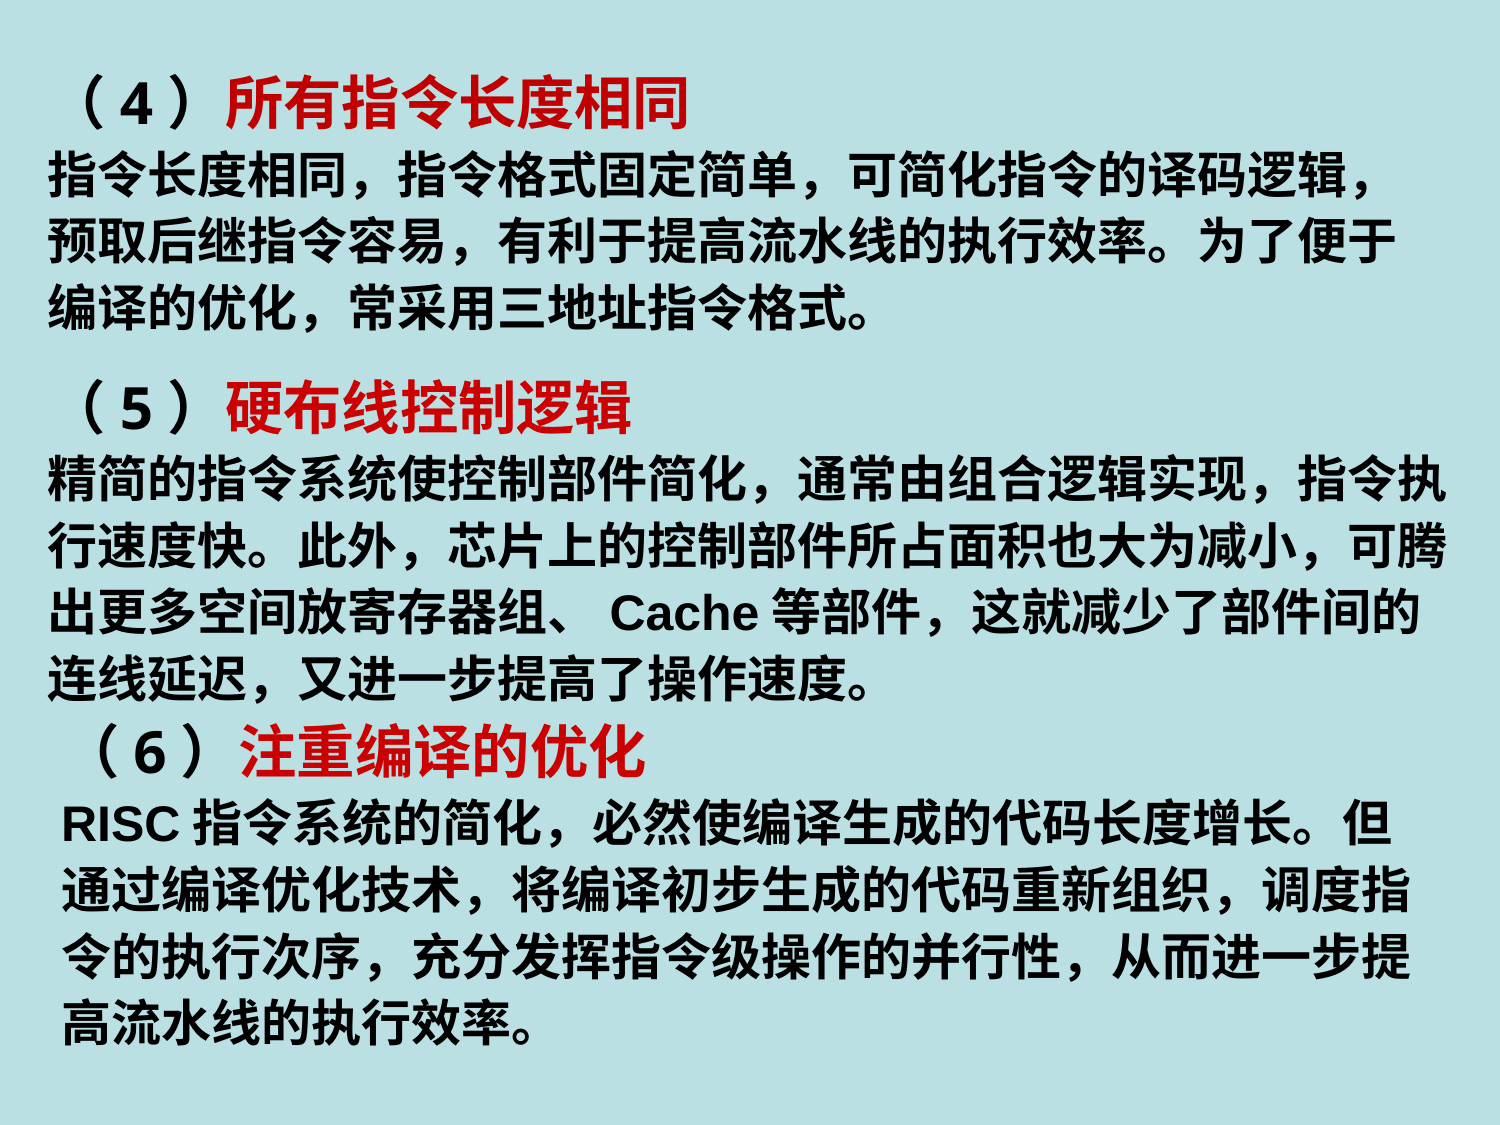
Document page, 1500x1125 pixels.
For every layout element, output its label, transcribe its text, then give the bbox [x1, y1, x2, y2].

text_box （4）所有指令长度相同 指令长度相同，指令格式固定简单，可简化指令的译码逻辑，预取后继指令容易，有利于提高流水线的执行效率。为了便于编译的优化，常采用三地址指令格式。 [32, 59, 1439, 344]
text_box （6）注重编译的优化 RISC指令系统的简化，必然使编译生成的代码长度增长。但通过编译优化技术，将编译初步生成的代码重新组织，调度指令的执行次序，充分发挥指令级操作的并行性，从而进一步提高流水线的执行效率。 [46, 707, 1439, 1060]
text_box （5）硬布线控制逻辑 精简的指令系统使控制部件简化，通常由组合逻辑实现，指令执行速度快。此外，芯片上的控制部件所占面积也大为减小，可腾出更多空间放寄存器组、Cache等部件，这就减少了部件间的连线延迟，又进一步提高了操作速度。 [32, 363, 1470, 715]
